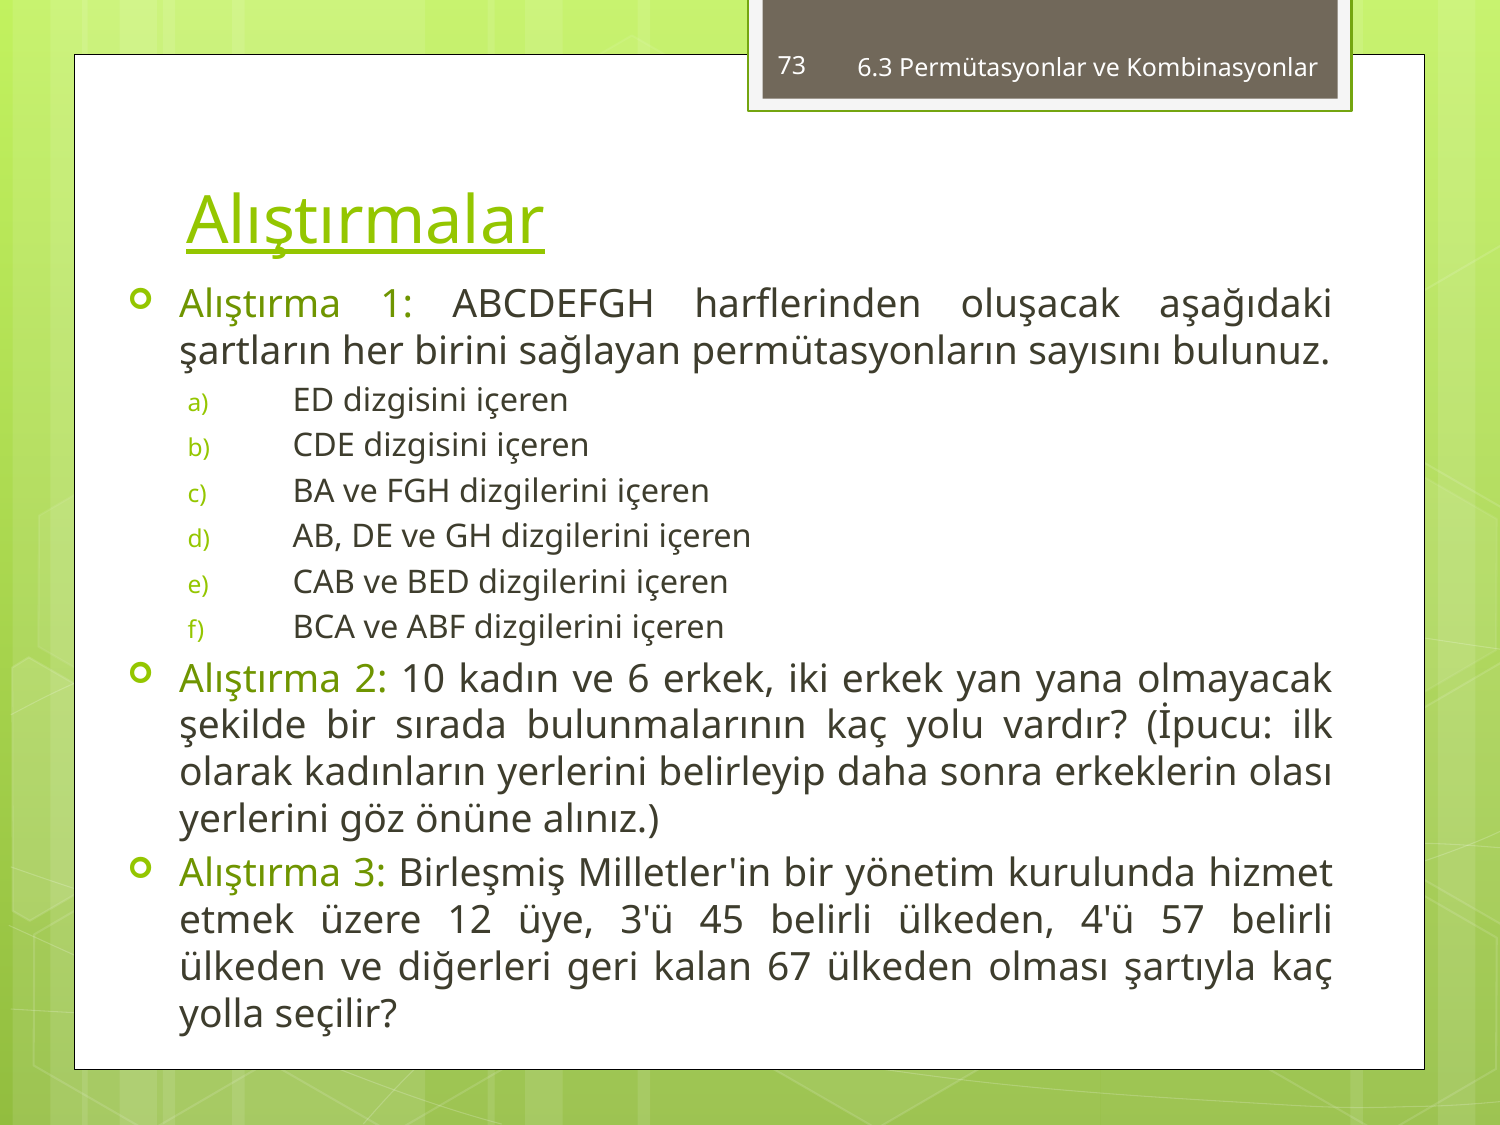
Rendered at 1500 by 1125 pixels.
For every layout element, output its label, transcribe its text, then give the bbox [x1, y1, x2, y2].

list Alıştırma 1: ABCDEFGH harflerinden oluşacak aşağıdaki şartların her birini sağlayan permütasyonların sayısını bulunuz. ED dizgisini içeren CDE dizgisini içeren BA ve FGH dizgilerini içeren AB, DE ve GH dizgilerini içeren CAB ve BED dizgilerini içeren BCA ve ABF dizgilerini içeren Alıştırma 2: 10 kadın ve 6 erkek, iki erkek yan yana olmayacak şekil­de bir sırada bulunmalarının kaç yolu vardır? (İpucu: ilk olarak kadınların yerlerini belirleyip daha sonra erkeklerin olası yerlerini göz önüne alınız.) Alıştırma 3: Birleşmiş Milletler'in bir yönetim kurulunda hizmet etmek üzere 12 üye, 3'ü 45 belirli ülkeden, 4'ü 57 belirli ülkeden ve diğerleri geri kalan 67 ülkeden olması şartıyla kaç yolla seçilir? [112, 271, 1349, 1069]
slide_number 6.3 Permütasyonlar ve Kombinasyonlar [982, 36, 1334, 97]
title Alıştırmalar [171, 168, 1324, 265]
slide_number 73 [762, 36, 982, 97]
